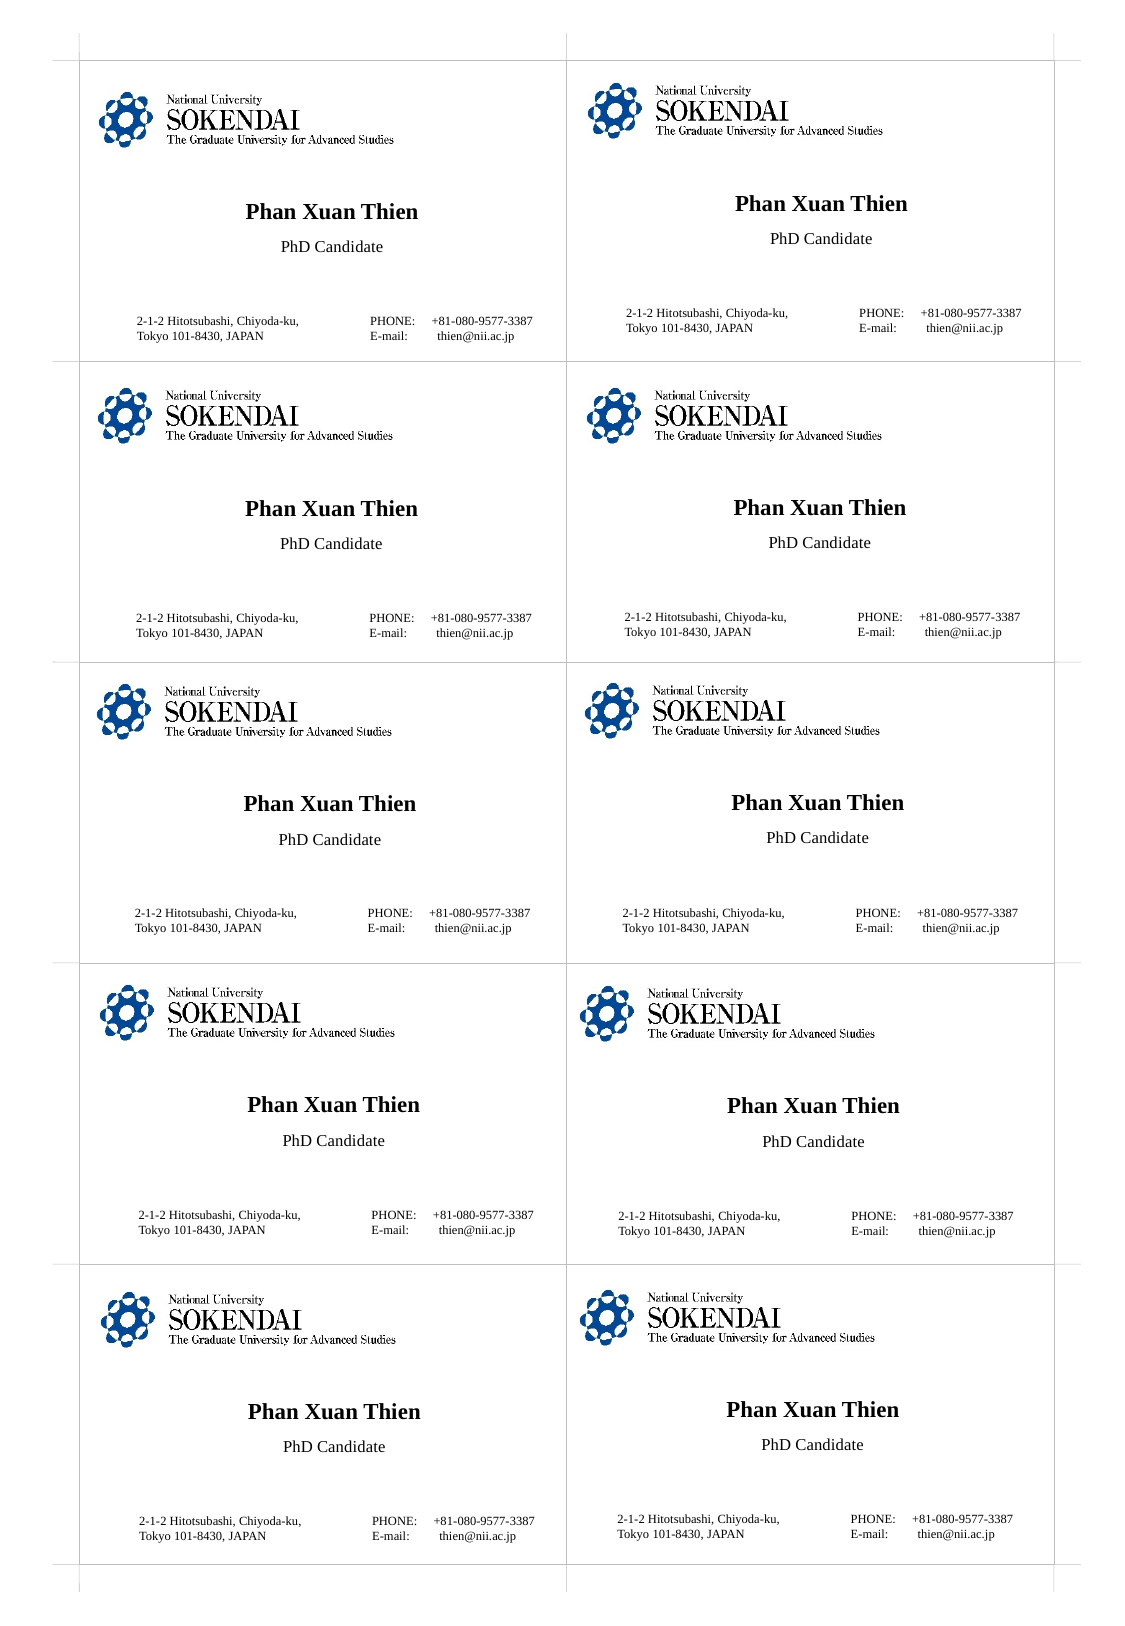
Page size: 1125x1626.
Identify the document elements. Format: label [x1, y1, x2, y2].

text_box [566, 975, 1050, 1276]
text_box [84, 80, 569, 381]
text_box [86, 974, 571, 1275]
text_box [84, 377, 568, 678]
text_box [565, 1278, 1050, 1579]
text_box [574, 72, 1058, 373]
text_box [82, 673, 567, 974]
text_box [570, 672, 1055, 973]
text_box [52, 33, 1081, 1592]
text_box [87, 1280, 571, 1581]
text_box [572, 377, 1057, 677]
